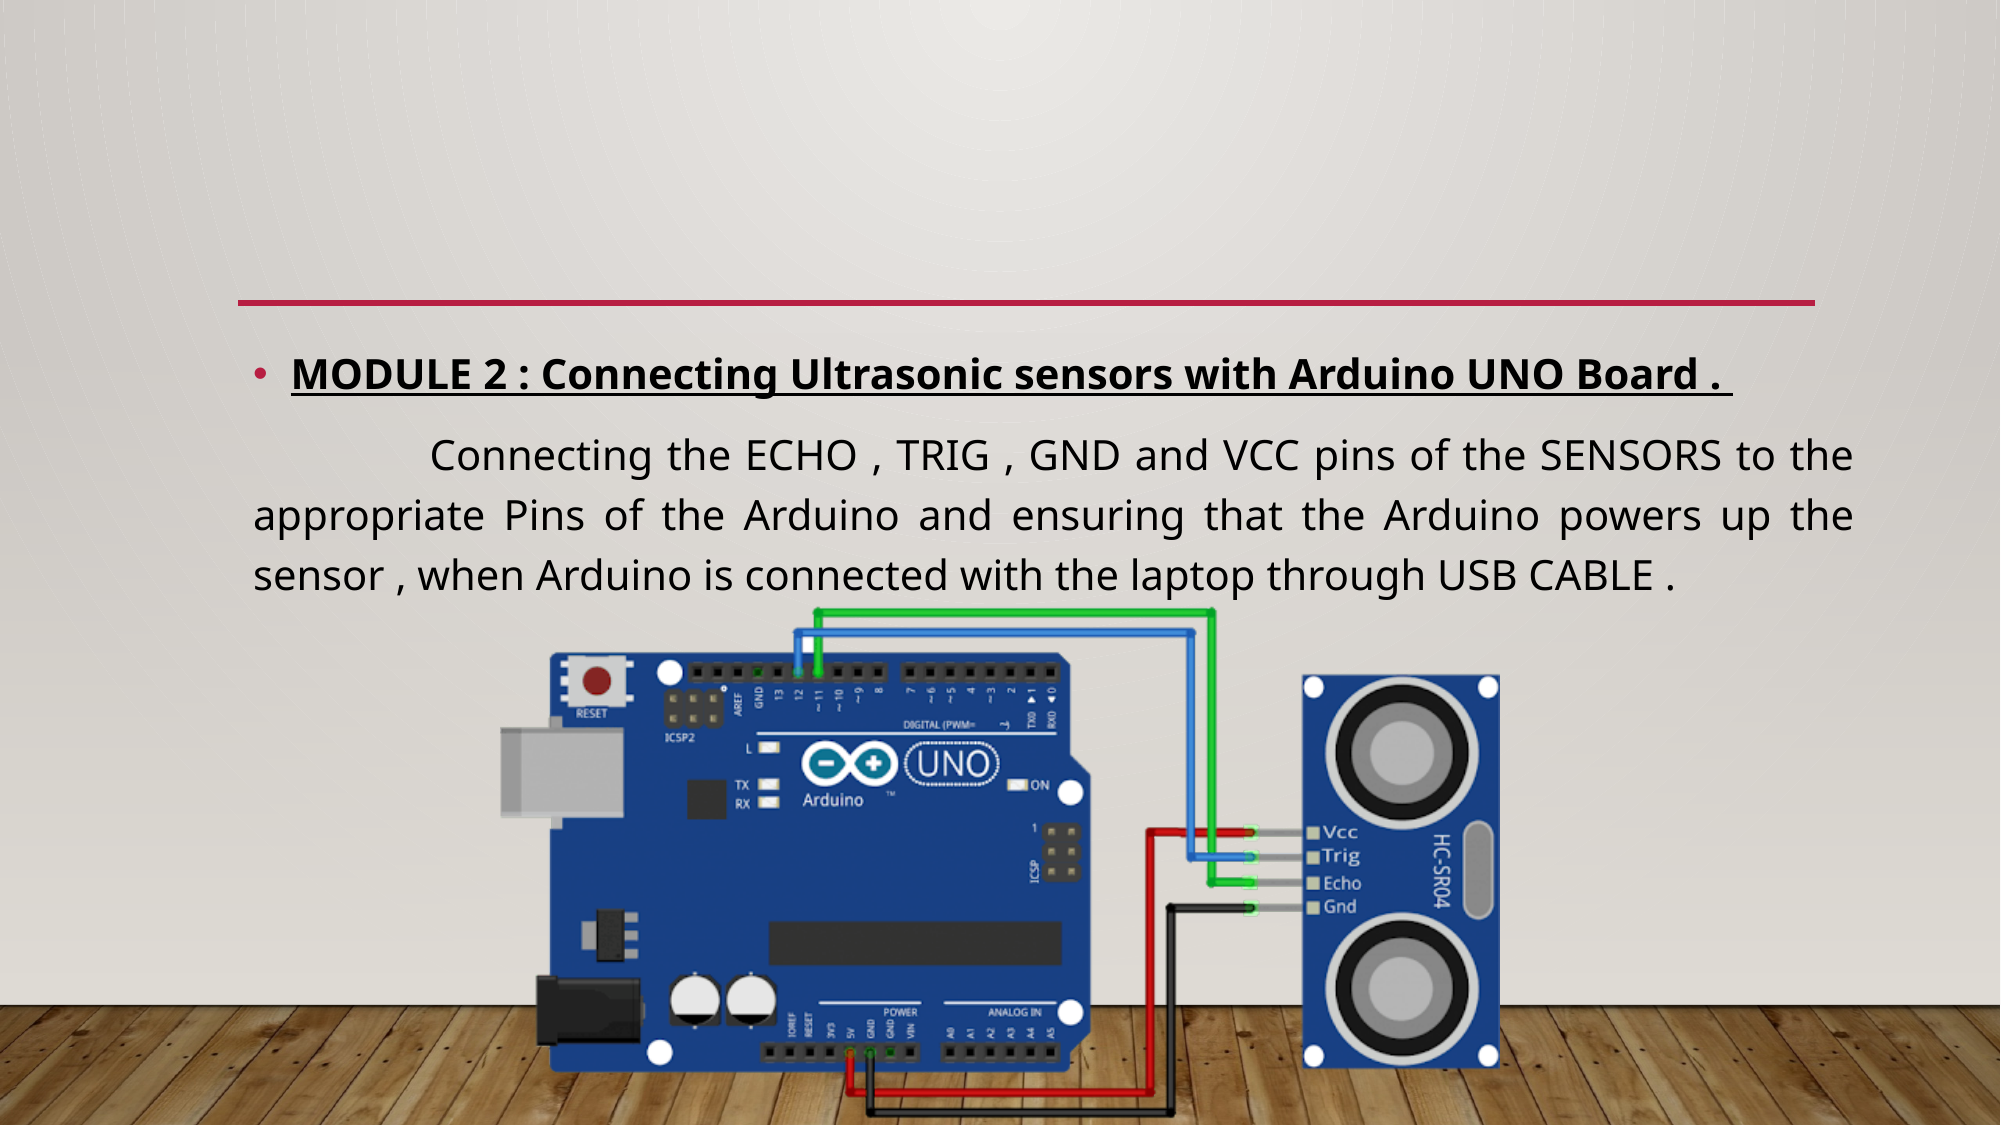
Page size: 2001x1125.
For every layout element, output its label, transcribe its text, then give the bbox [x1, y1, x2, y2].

list MODULE 2 : Connecting Ultrasonic sensors with Arduino UNO Board . Connecting the ECHO , TRIG , GND and VCC pins of the SENSORS to the appropriate Pins of the Arduino and ensuring that the Arduino powers up the sensor , when Arduino is connected with the laptop through USB CABLE . [238, 330, 1870, 966]
picture [0, 604, 2000, 1125]
